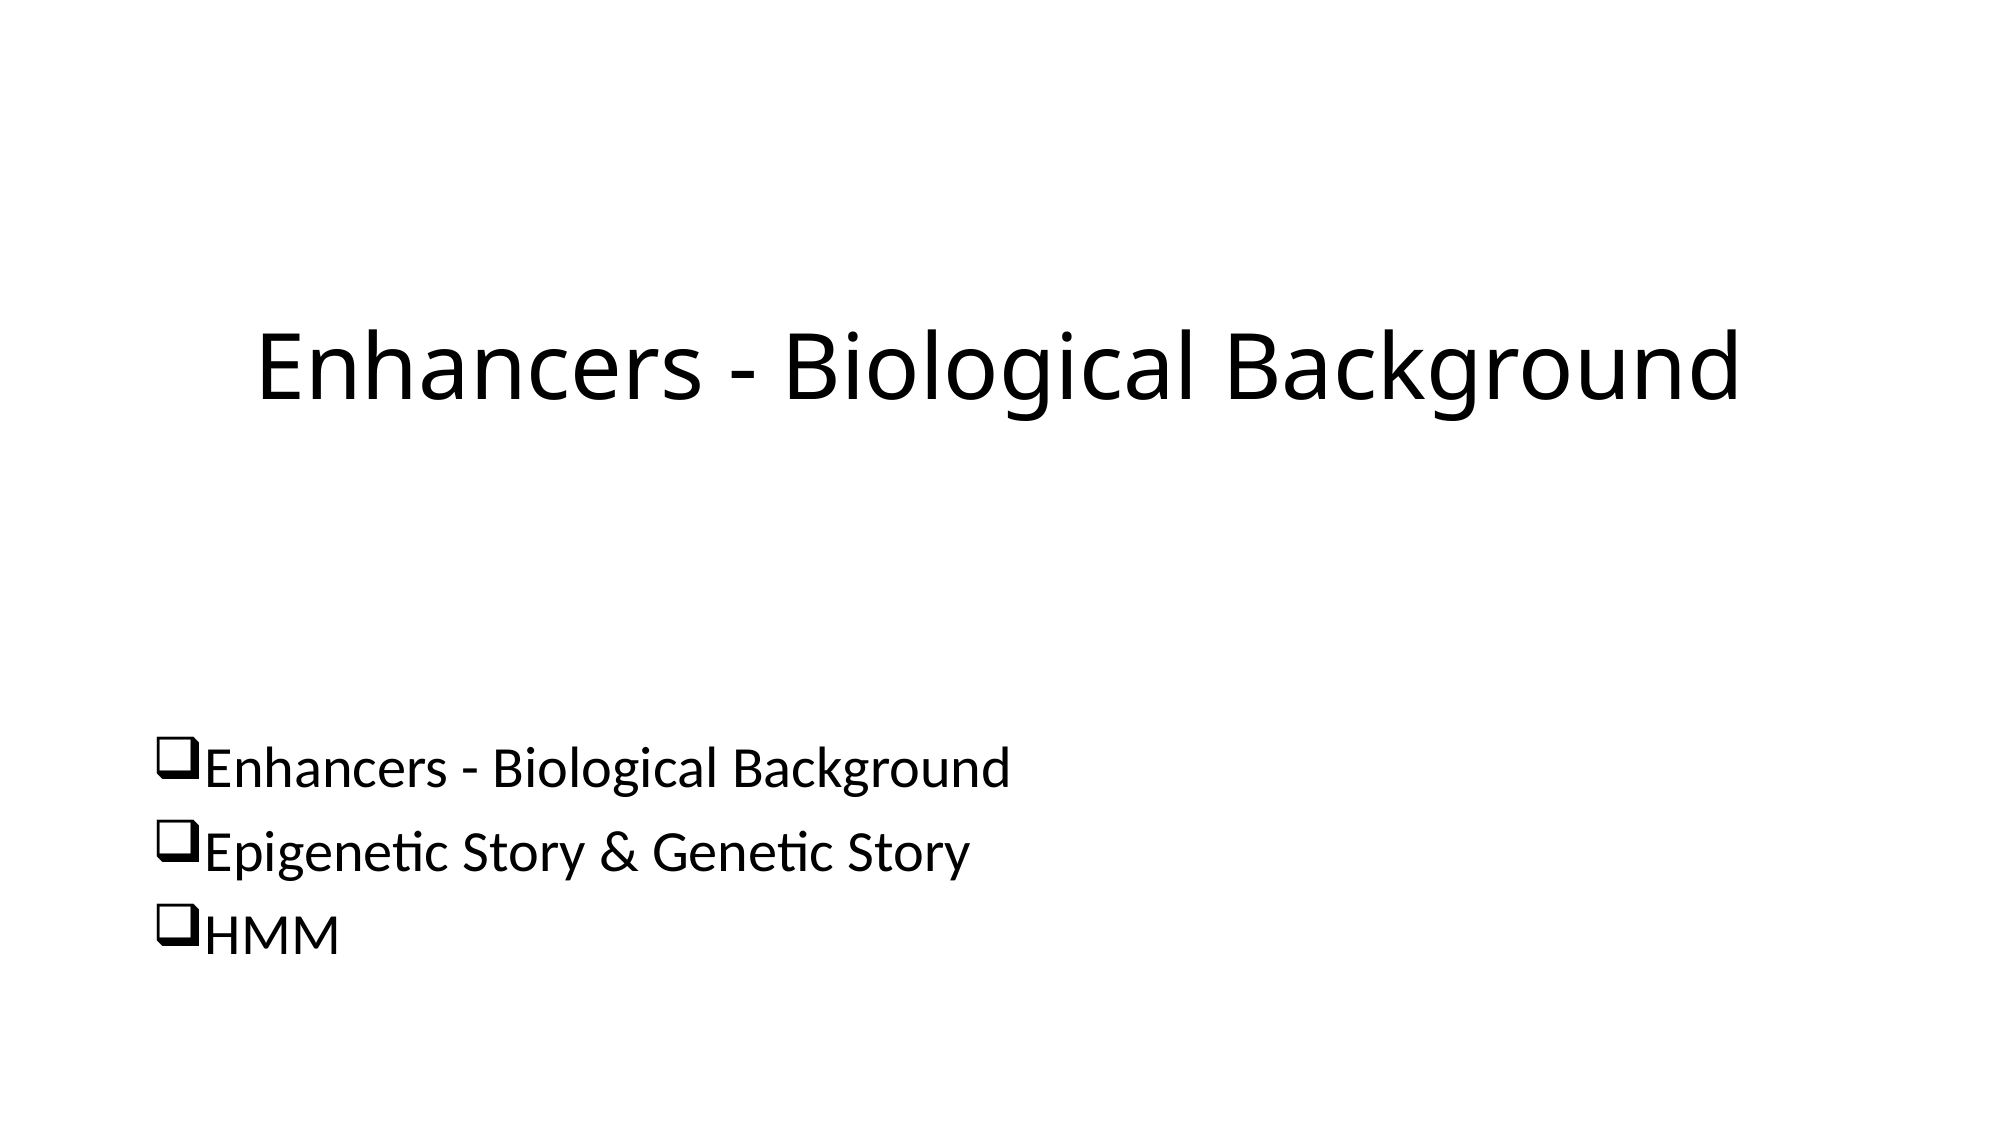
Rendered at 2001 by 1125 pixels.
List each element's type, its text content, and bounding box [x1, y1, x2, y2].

title Enhancers - Biological Background [137, 261, 1863, 479]
list Enhancers - Biological Background Epigenetic Story & Genetic Story HMM [137, 729, 1863, 1014]
